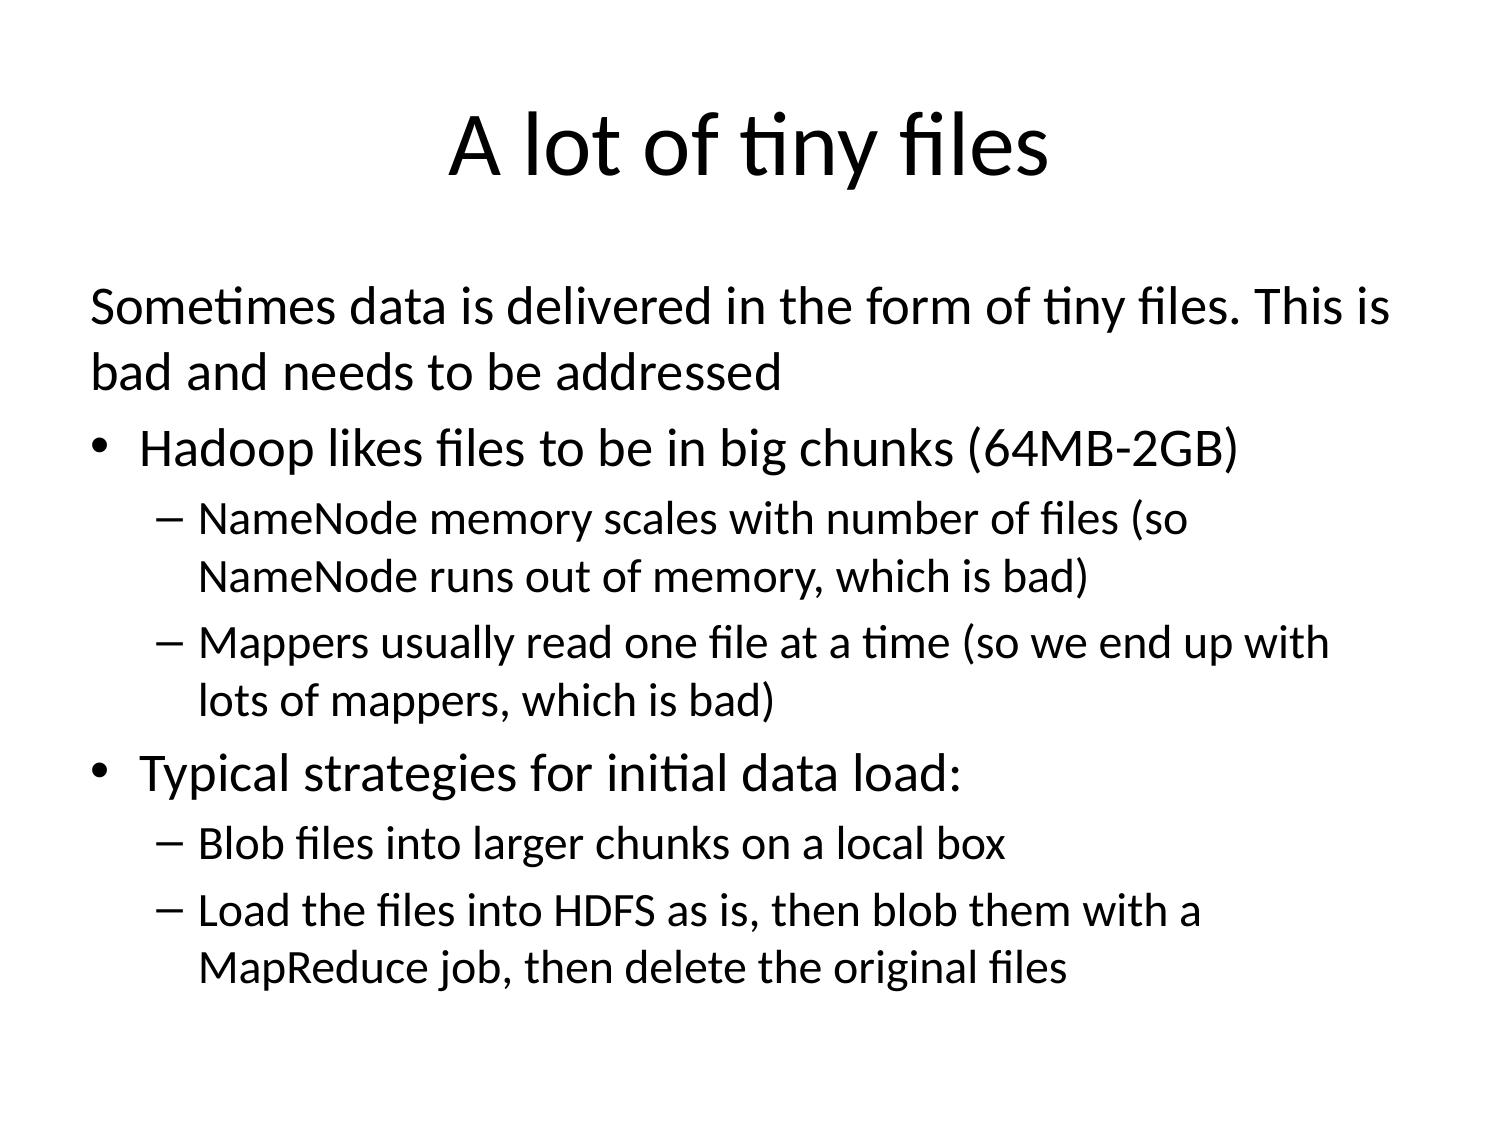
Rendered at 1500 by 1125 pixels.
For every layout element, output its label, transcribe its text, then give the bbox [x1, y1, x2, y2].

title A lot of tiny files [75, 45, 1425, 233]
list Sometimes data is delivered in the form of tiny files. This is bad and needs to be addressed Hadoop likes files to be in big chunks (64MB-2GB) NameNode memory scales with number of files (so NameNode runs out of memory, which is bad) Mappers usually read one file at a time (so we end up with lots of mappers, which is bad) Typical strategies for initial data load: Blob files into larger chunks on a local box Load the files into HDFS as is, then blob them with a MapReduce job, then delete the original files [75, 262, 1425, 1005]
